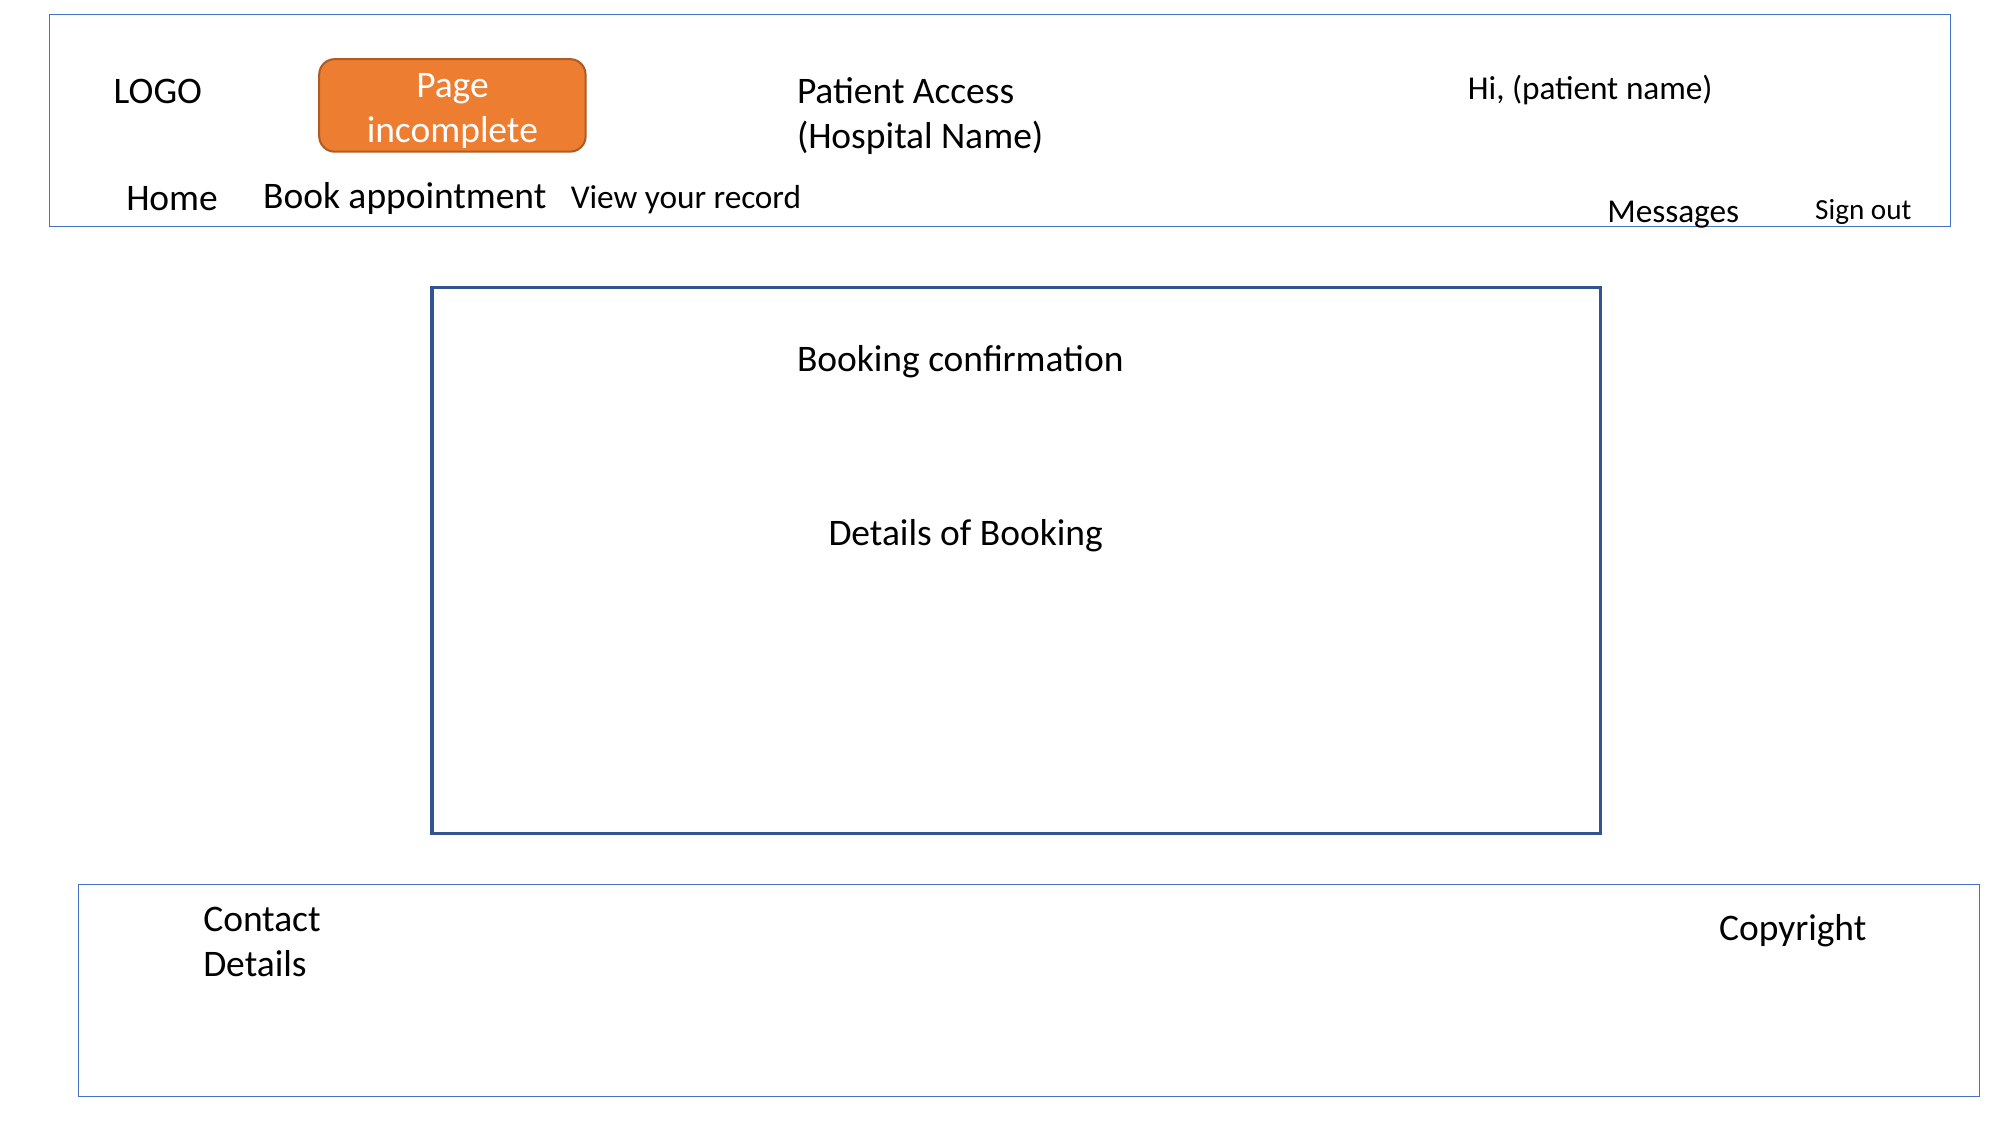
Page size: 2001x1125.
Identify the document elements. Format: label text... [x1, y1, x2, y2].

text_box Patient Access (Hospital Name) [782, 58, 1142, 164]
text_box Details of Booking [813, 500, 1187, 560]
text_box Book appointment [248, 163, 578, 224]
text_box Booking confirmation [782, 326, 1236, 387]
text_box LOGO [99, 59, 327, 119]
text_box Hi, (patient name) [1453, 59, 1923, 114]
text_box Copyright [1704, 895, 1913, 956]
text_box [78, 884, 1980, 1097]
text_box [431, 287, 1601, 835]
text_box Sign out [1801, 183, 1977, 234]
text_box Messages [1592, 181, 1801, 237]
text_box Page incomplete [318, 58, 587, 153]
text_box Contact Details [188, 886, 397, 992]
text_box View your record [556, 167, 848, 223]
text_box Home [111, 165, 320, 225]
text_box [49, 14, 1951, 227]
